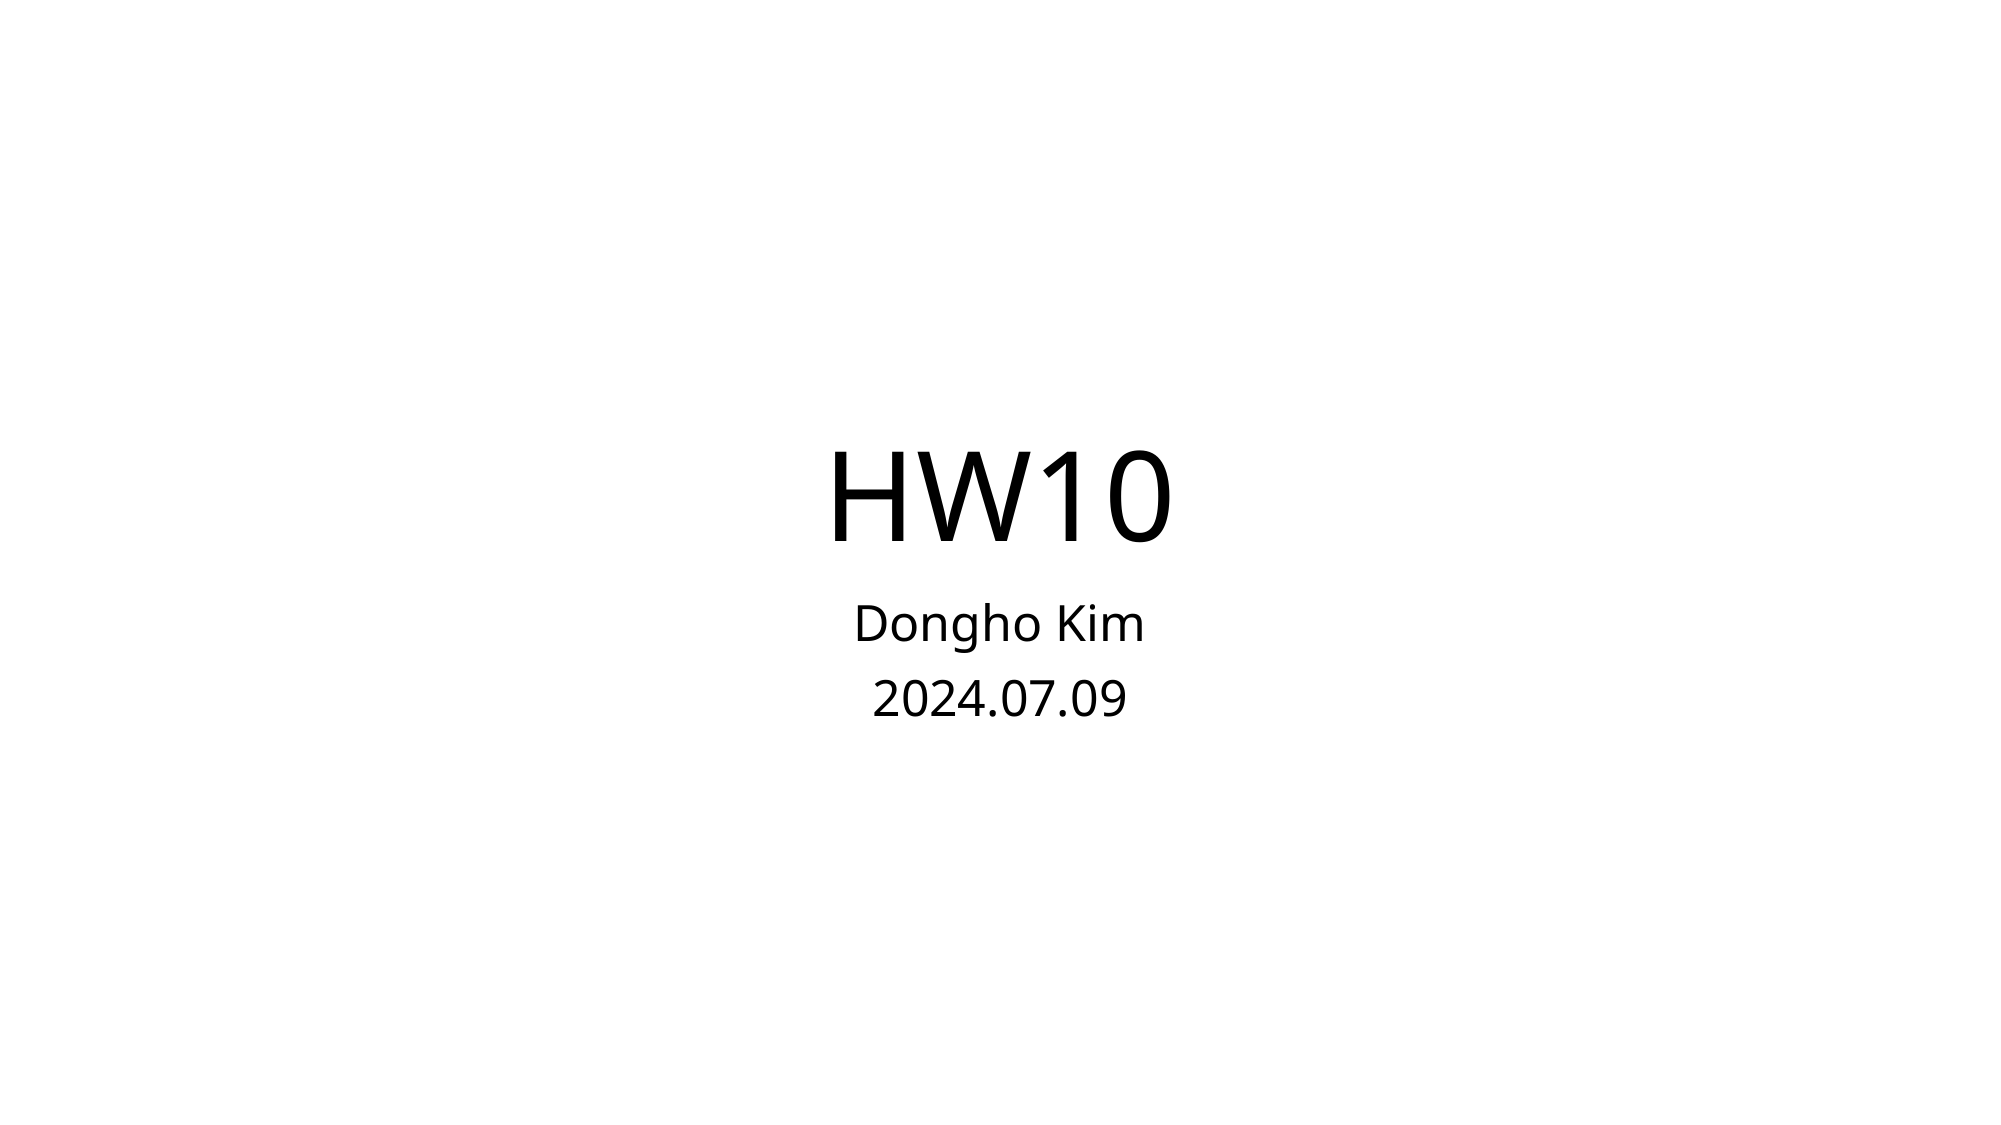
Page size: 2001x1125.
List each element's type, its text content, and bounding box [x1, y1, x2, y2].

title HW10 [249, 184, 1750, 576]
subtitle Dongho Kim 2024.07.09 [249, 590, 1750, 863]
